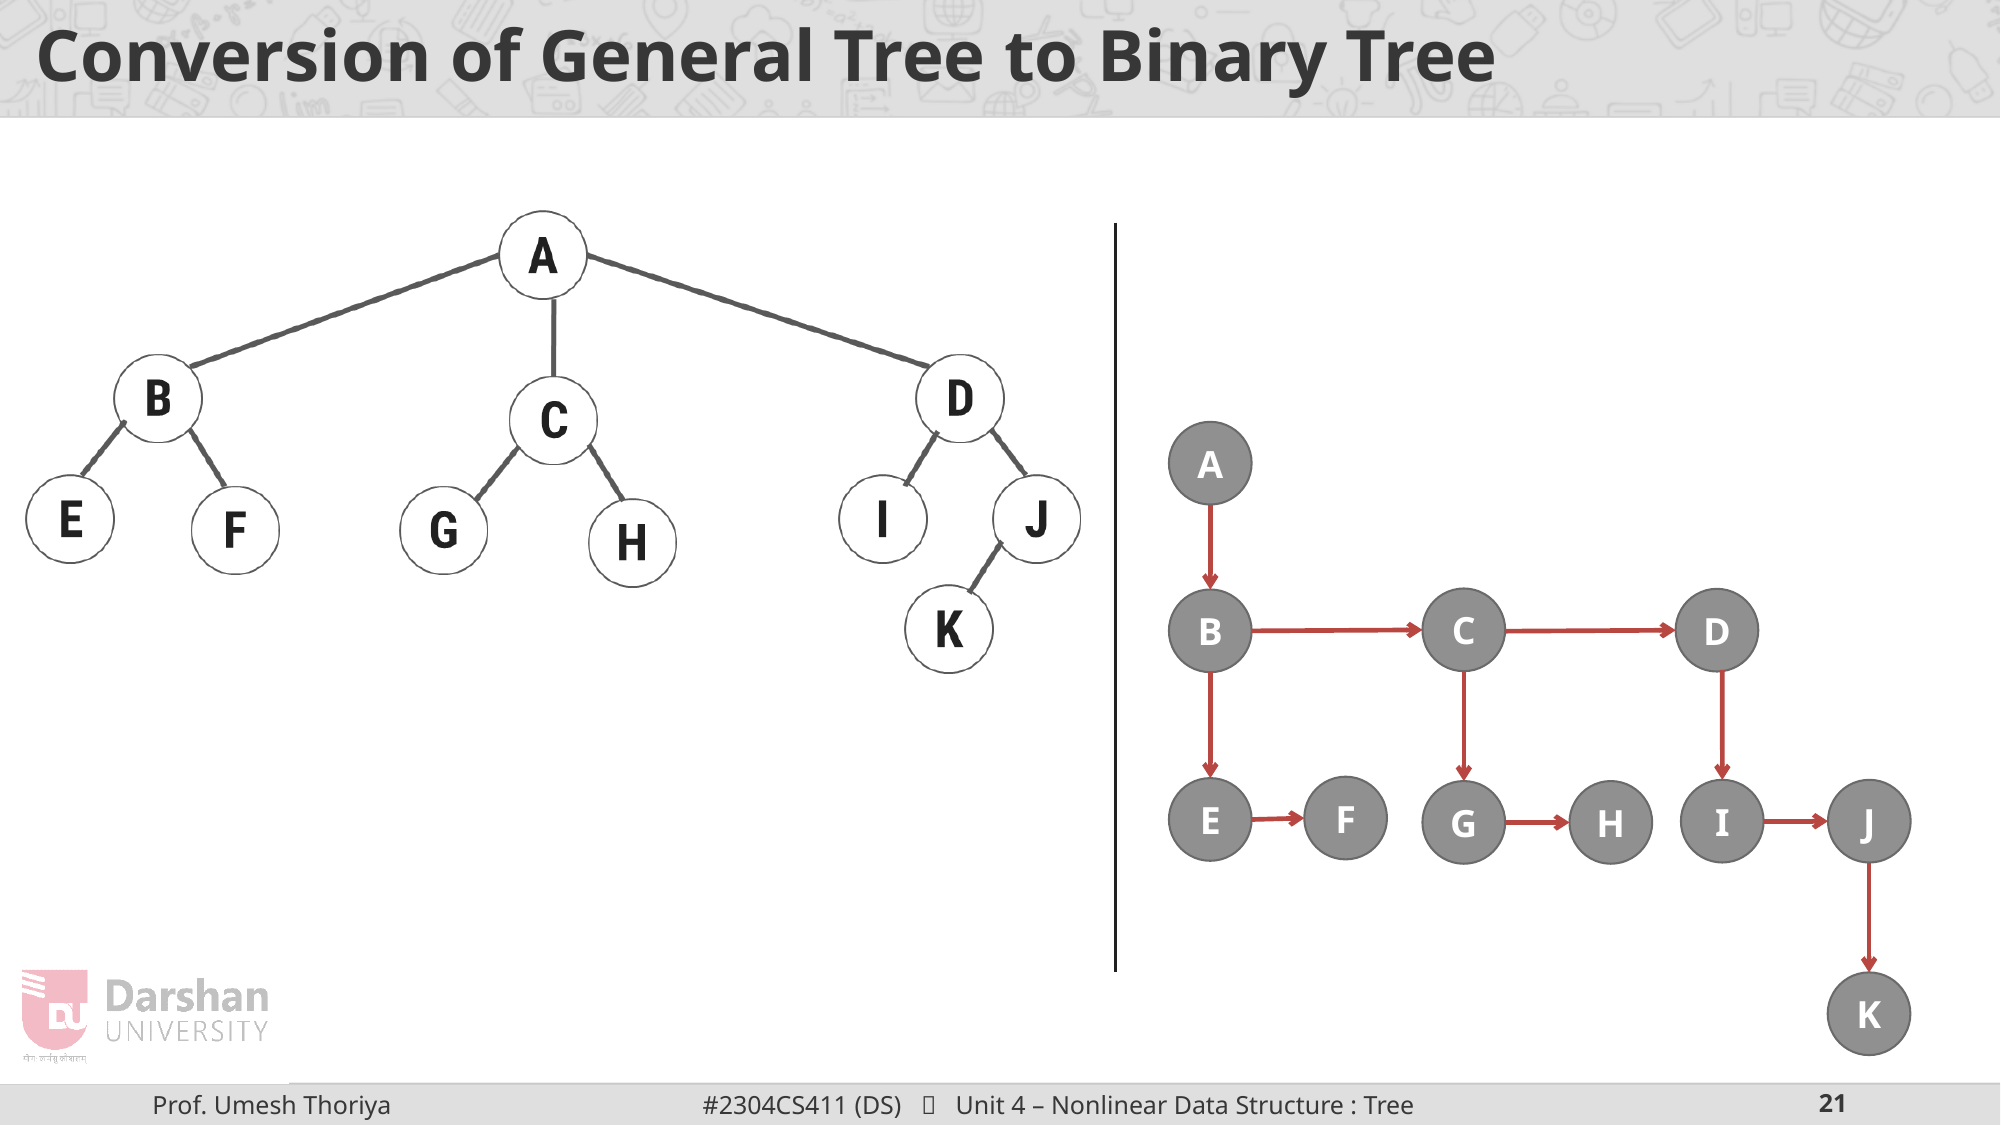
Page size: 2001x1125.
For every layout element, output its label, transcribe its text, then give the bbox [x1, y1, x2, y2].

text_box I [1679, 778, 1765, 864]
picture [25, 208, 1081, 691]
picture [0, 948, 289, 1084]
text_box E [1167, 777, 1253, 862]
text_box C [1421, 587, 1507, 673]
text_box B [1167, 588, 1253, 674]
text_box A [1167, 420, 1253, 506]
text_box J [1827, 778, 1912, 864]
text_box G [1421, 780, 1507, 865]
text_box H [1568, 780, 1654, 865]
text_box K [1826, 971, 1912, 1057]
text_box F [1303, 775, 1389, 861]
title Conversion of General Tree to Binary Tree [0, 0, 2000, 117]
text_box D [1674, 587, 1760, 673]
